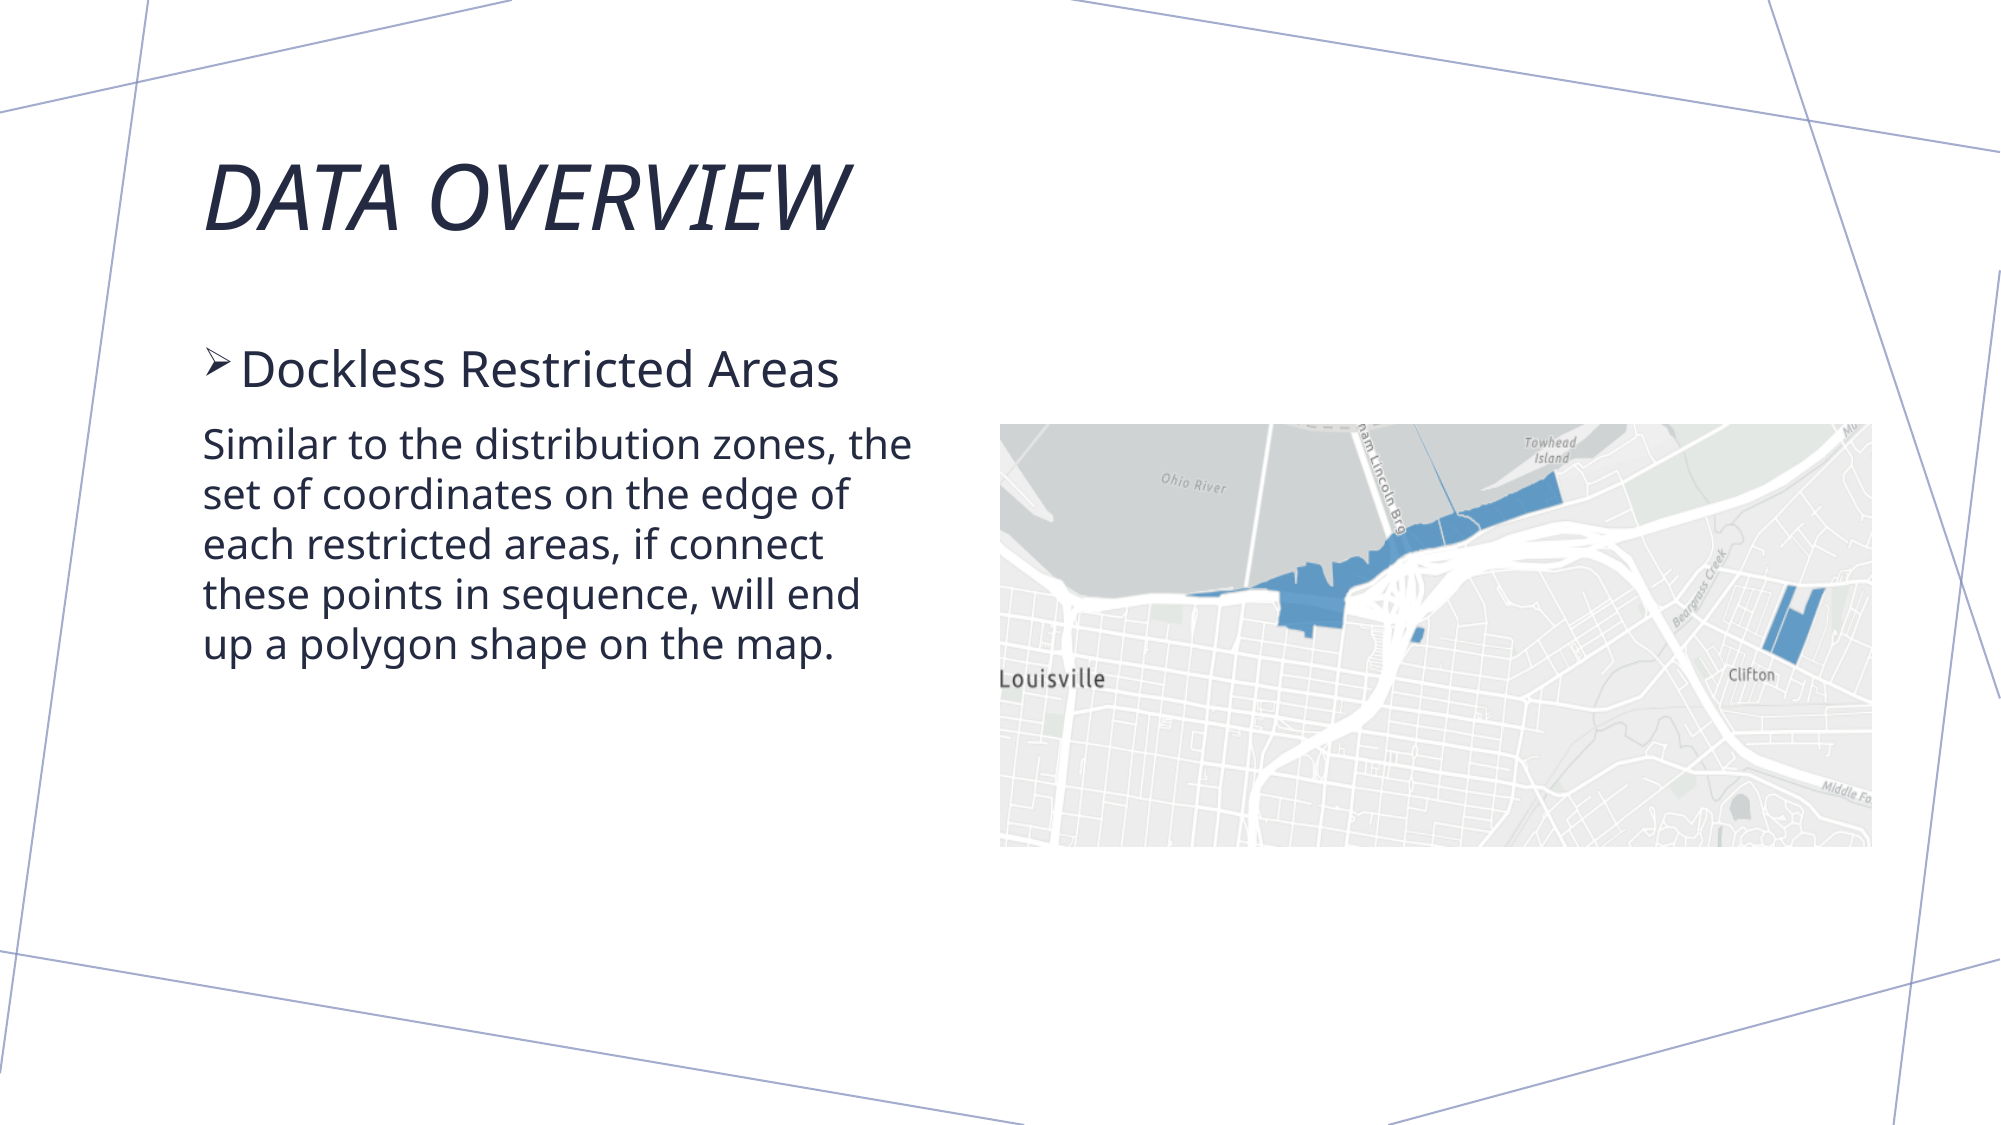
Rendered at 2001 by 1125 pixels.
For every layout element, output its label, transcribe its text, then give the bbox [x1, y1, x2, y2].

title Data Overview [187, 87, 1813, 315]
picture [1000, 424, 1872, 847]
list Dockless Restricted Areas Similar to the distribution zones, the set of coordinates on the edge of each restricted areas, if connect these points in sequence, will end up a polygon shape on the map. [187, 329, 930, 990]
